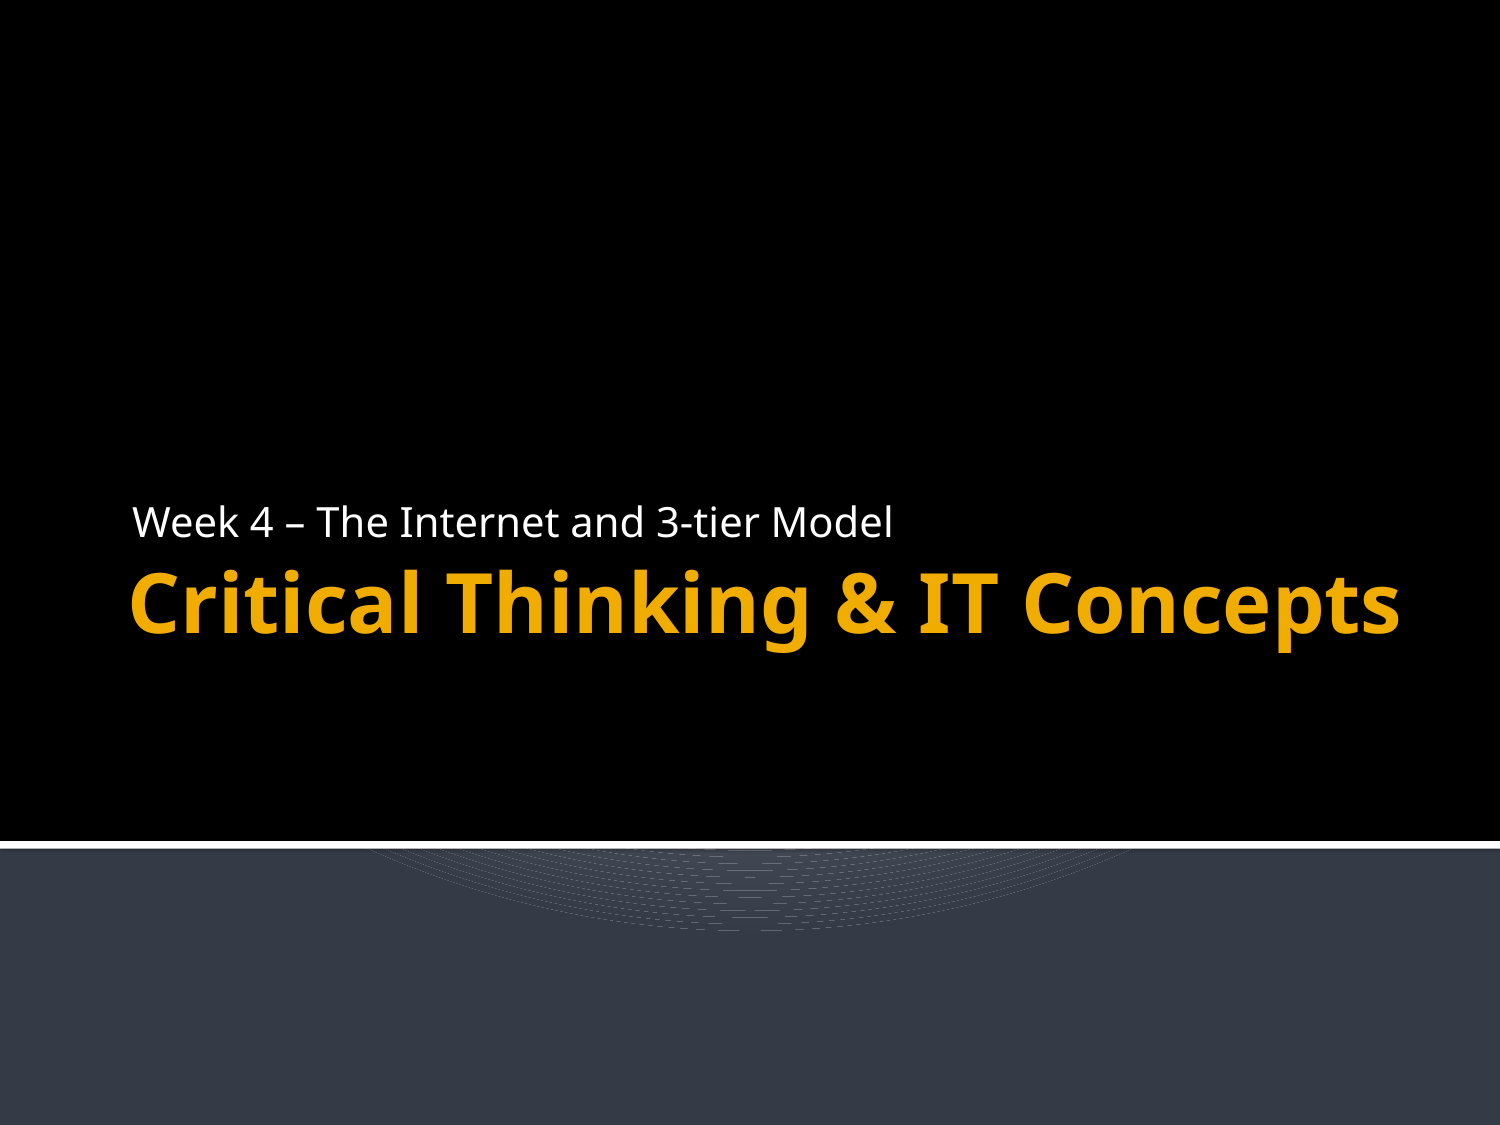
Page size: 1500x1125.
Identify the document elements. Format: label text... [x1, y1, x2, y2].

title Critical Thinking & IT Concepts [112, 550, 1438, 825]
subtitle Week 4 – The Internet and 3-tier Model [112, 299, 1438, 546]
